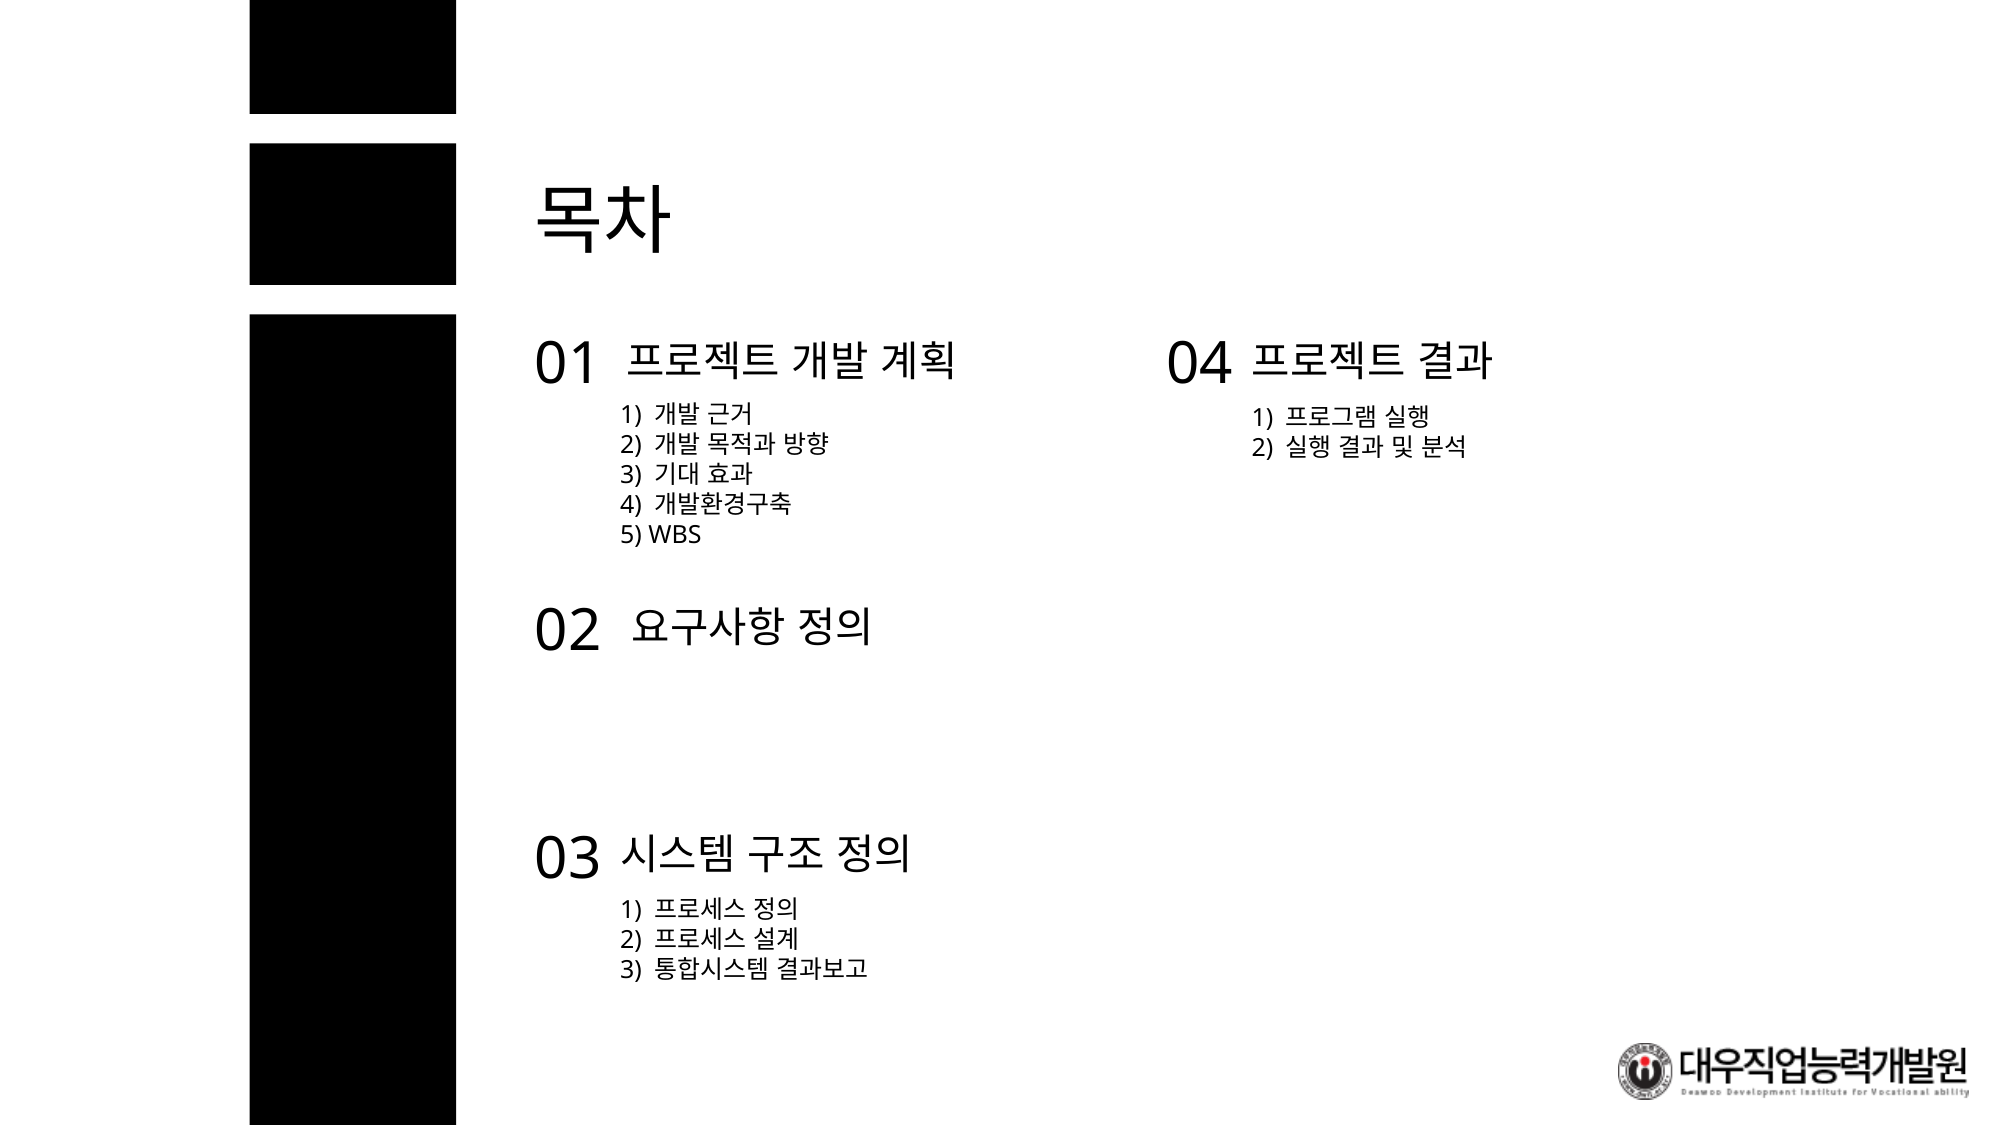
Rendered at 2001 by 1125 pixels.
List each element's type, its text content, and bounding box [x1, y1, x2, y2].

text_box 03 [520, 812, 617, 898]
text_box 1) 프로세스 정의 2) 프로세스 설계 3) 통합시스템 결과보고 [605, 886, 946, 991]
text_box 시스템 구조 정의 [617, 820, 1088, 886]
picture [1618, 1043, 1969, 1100]
text_box 프로젝트 결과 [1249, 327, 1720, 393]
text_box 요구사항 정의 [617, 593, 1100, 658]
text_box 프로젝트 개발 계획 [617, 327, 1094, 393]
text_box 목차 [520, 165, 727, 271]
text_box [249, 0, 457, 115]
text_box [249, 142, 457, 286]
text_box 1) 개발 근거 2) 개발 목적과 방향 3) 기대 효과 4) 개발환경구축 5) WBS [605, 391, 1050, 556]
text_box 1) 프로그램 실행 2) 실행 결과 및 분석 [1236, 394, 1577, 469]
text_box 01 [520, 318, 617, 403]
text_box 04 [1151, 318, 1249, 403]
text_box 02 [520, 584, 617, 669]
text_box [249, 313, 457, 1125]
